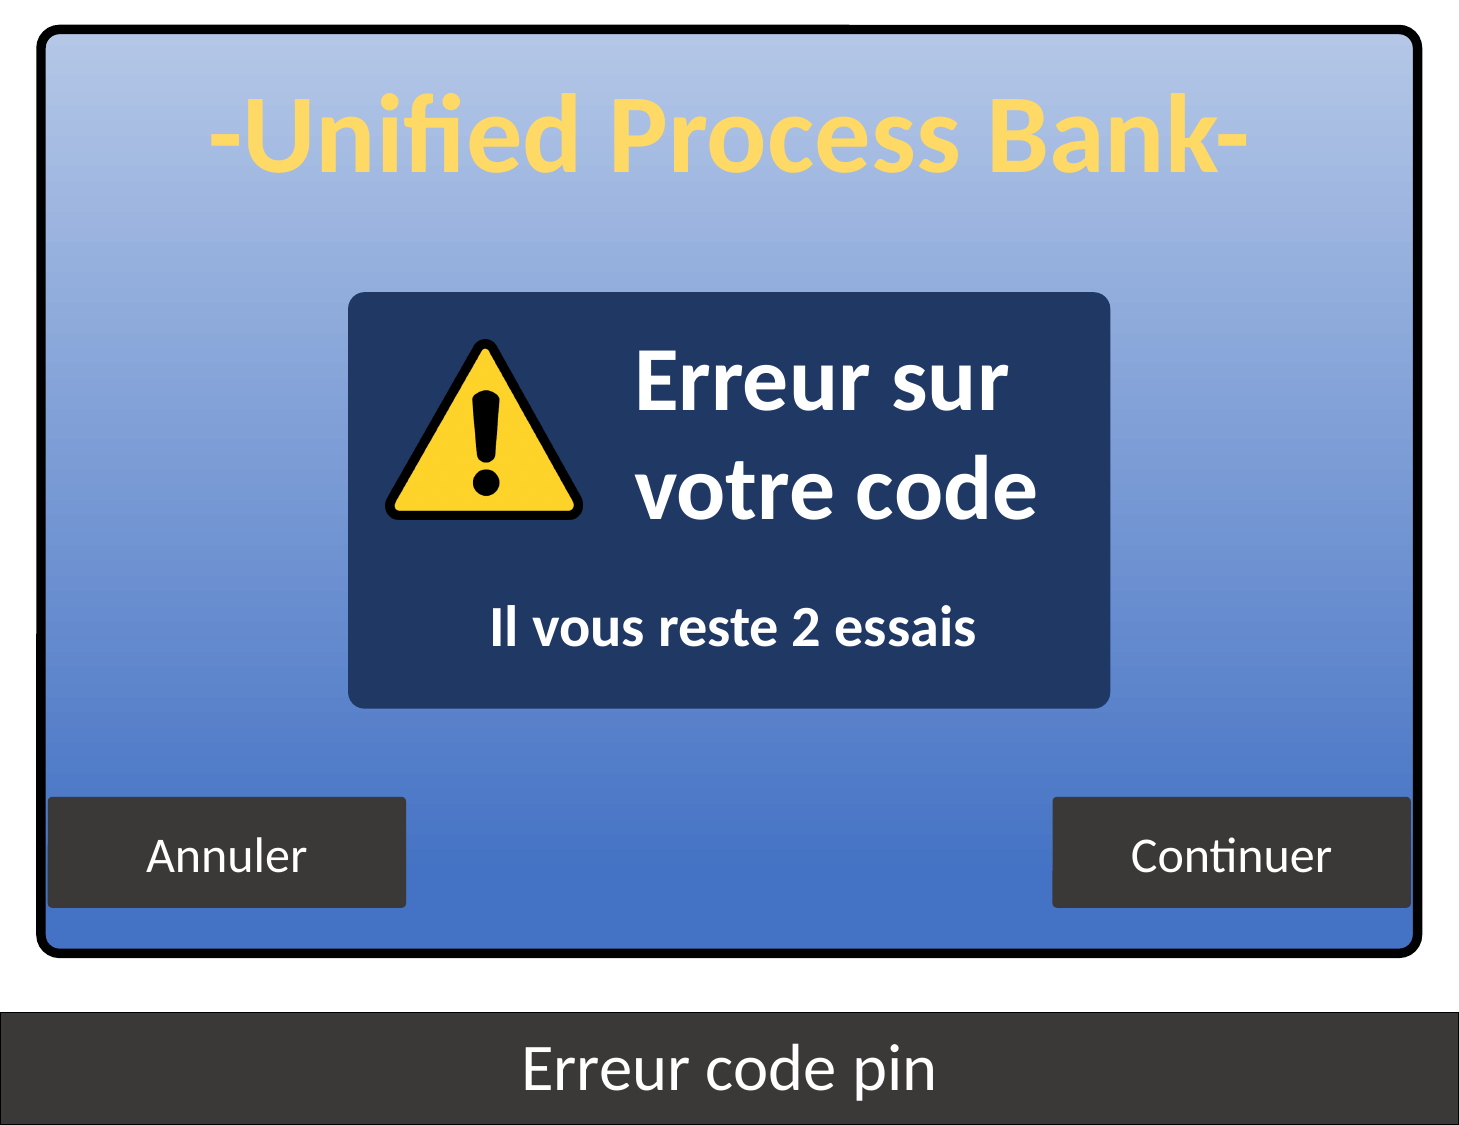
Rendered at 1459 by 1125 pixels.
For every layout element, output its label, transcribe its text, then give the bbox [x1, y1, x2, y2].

text_box Annuler [46, 795, 408, 909]
text_box Erreur code pin [0, 1012, 1459, 1125]
text_box -Unified Process Bank- [192, 52, 1266, 203]
text_box [39, 28, 1419, 955]
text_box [348, 292, 1111, 709]
text_box Continuer [1051, 795, 1412, 909]
